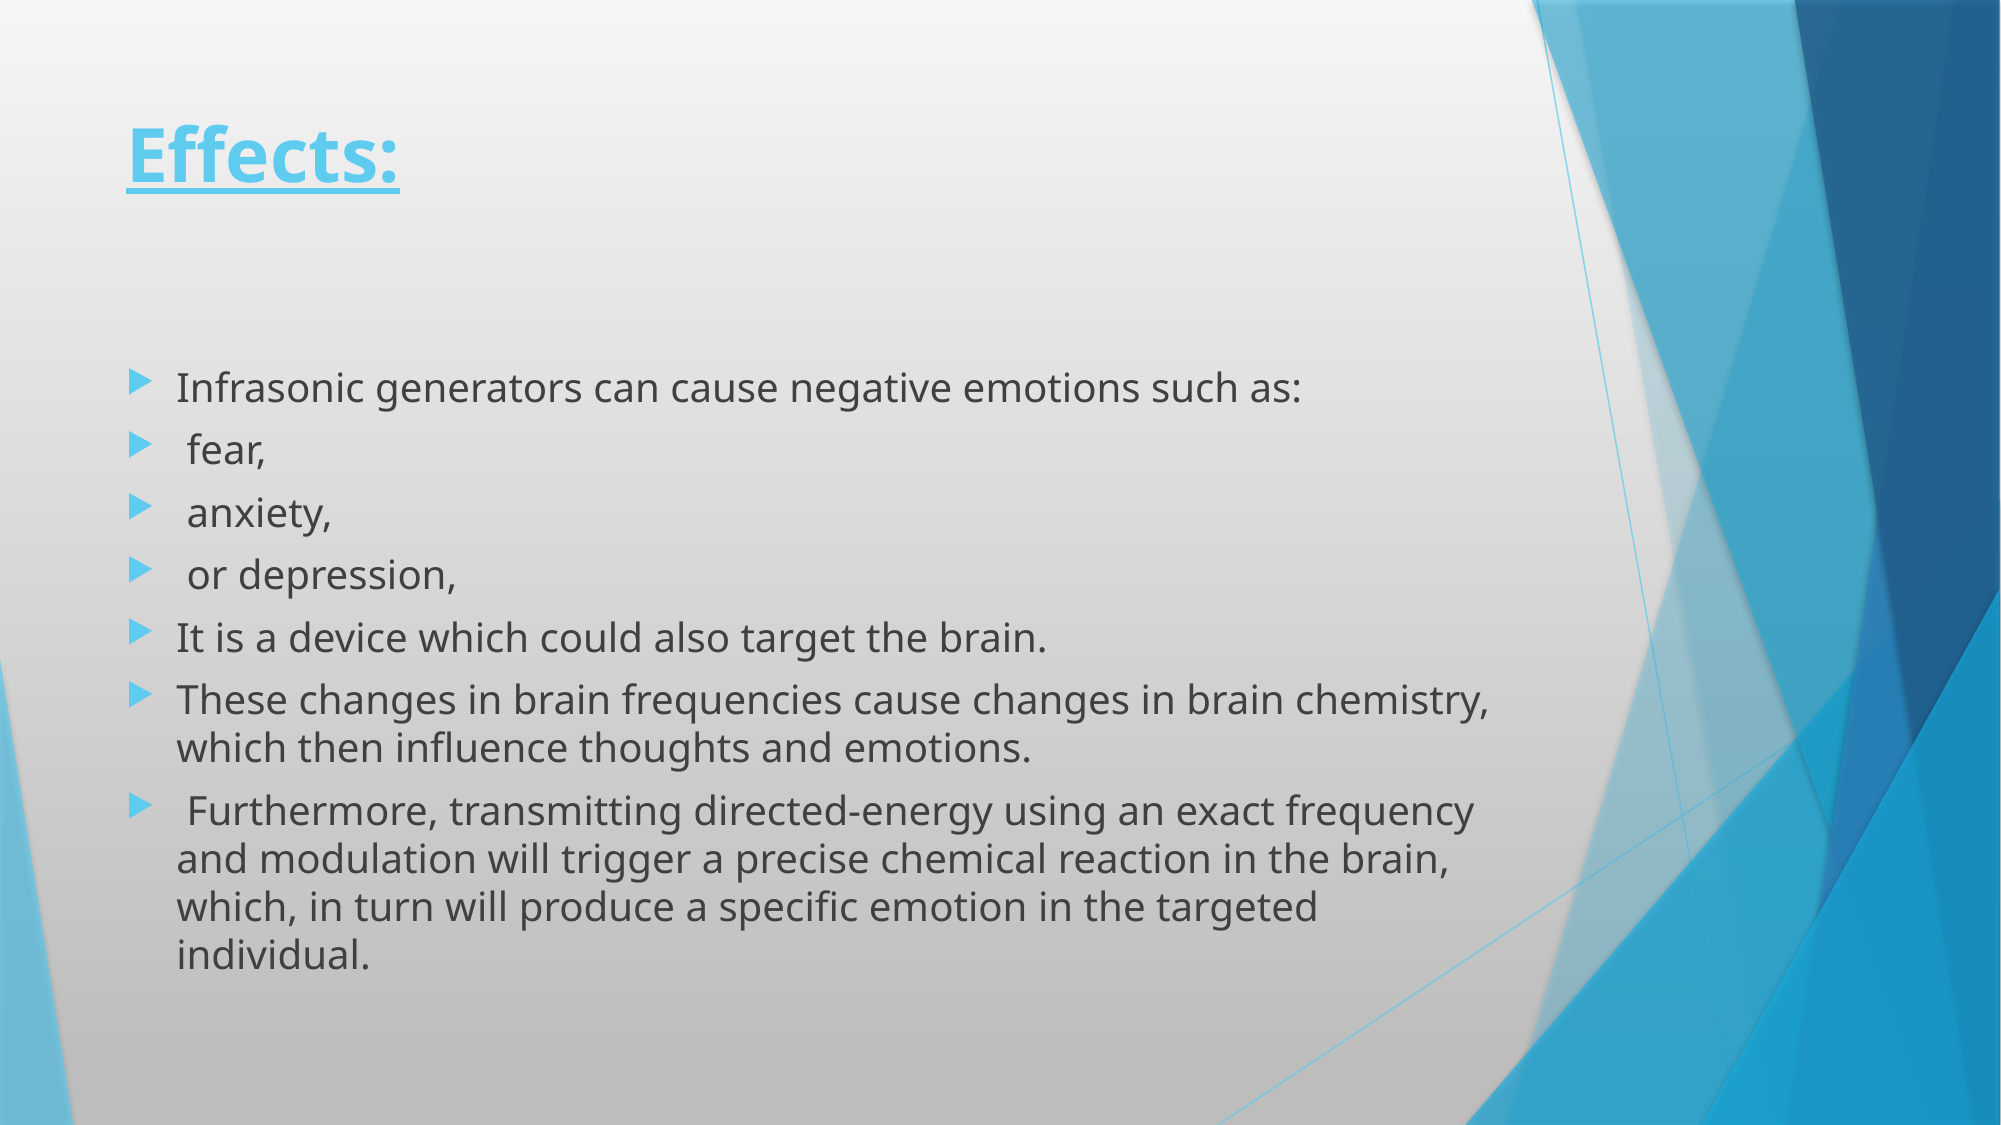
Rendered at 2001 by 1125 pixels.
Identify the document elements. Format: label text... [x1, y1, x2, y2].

title Effects: [111, 99, 1522, 317]
list Infrasonic generators can cause negative emotions such as: fear, anxiety, or depression, It is a device which could also target the brain. These changes in brain frequencies cause changes in brain chemistry, which then influence thoughts and emotions. Furthermore, transmitting directed-energy using an exact frequency and modulation will trigger a precise chemical reaction in the brain, which, in turn will produce a specific emotion in the targeted individual. [111, 354, 1522, 992]
